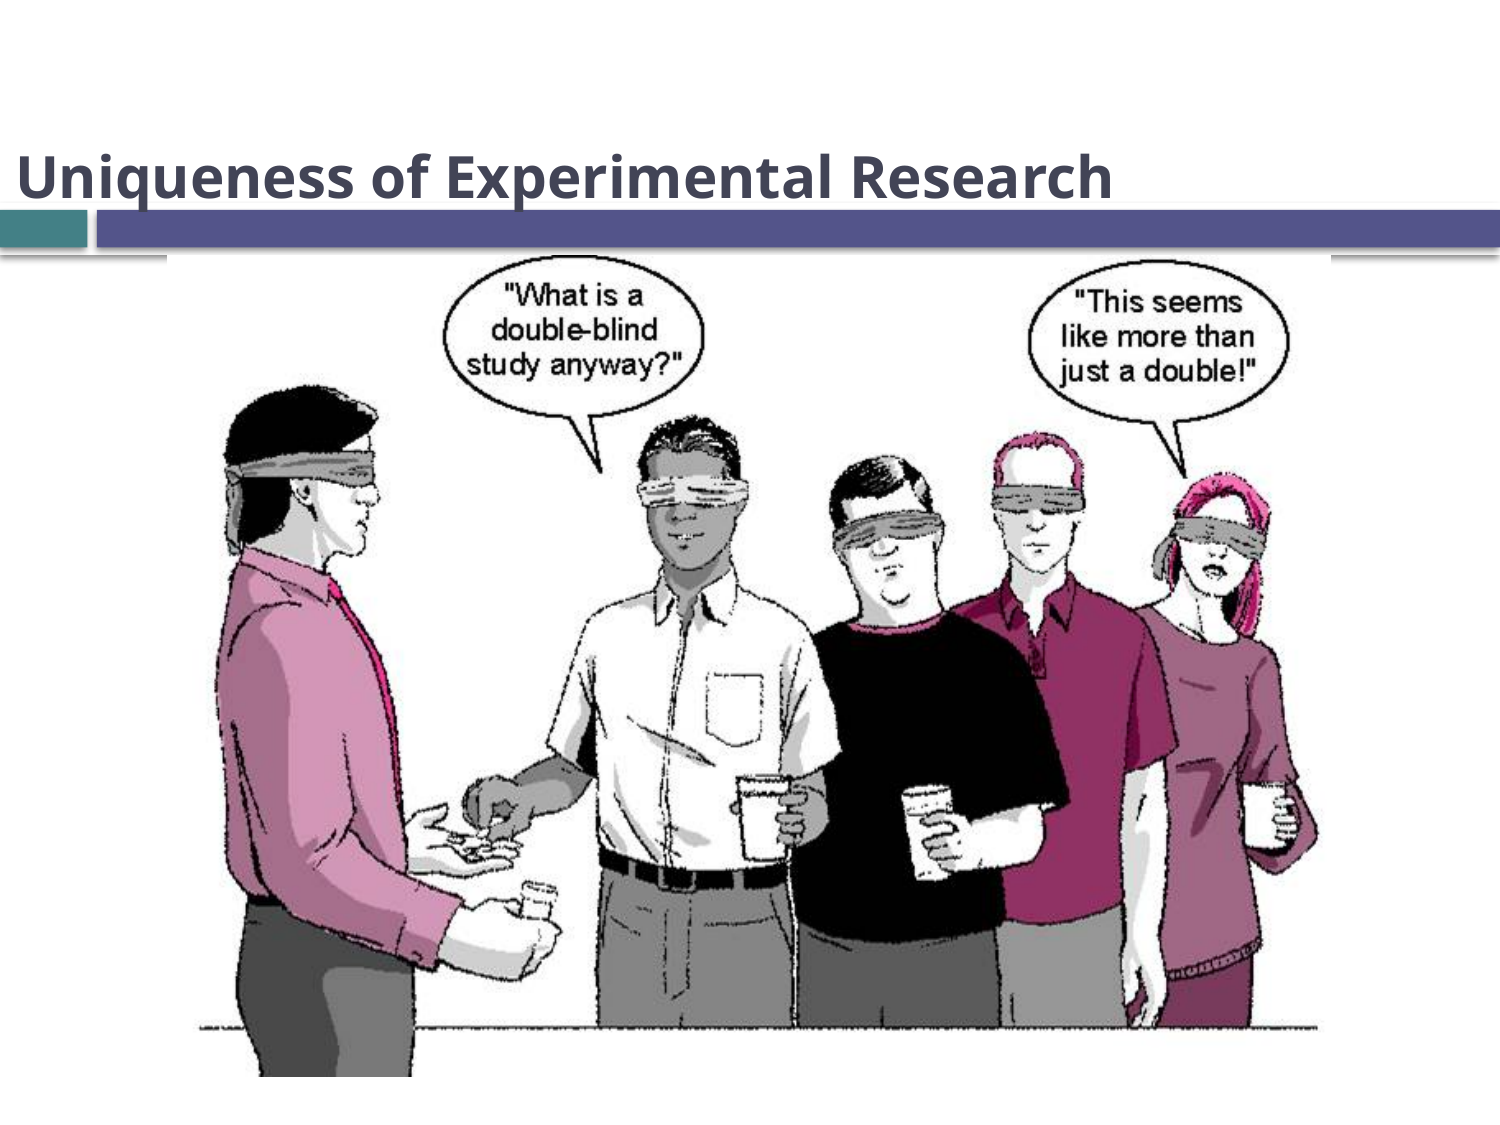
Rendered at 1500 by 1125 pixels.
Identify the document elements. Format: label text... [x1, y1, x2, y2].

title Uniqueness of Experimental Research [0, 112, 1500, 238]
picture [167, 255, 1332, 1077]
